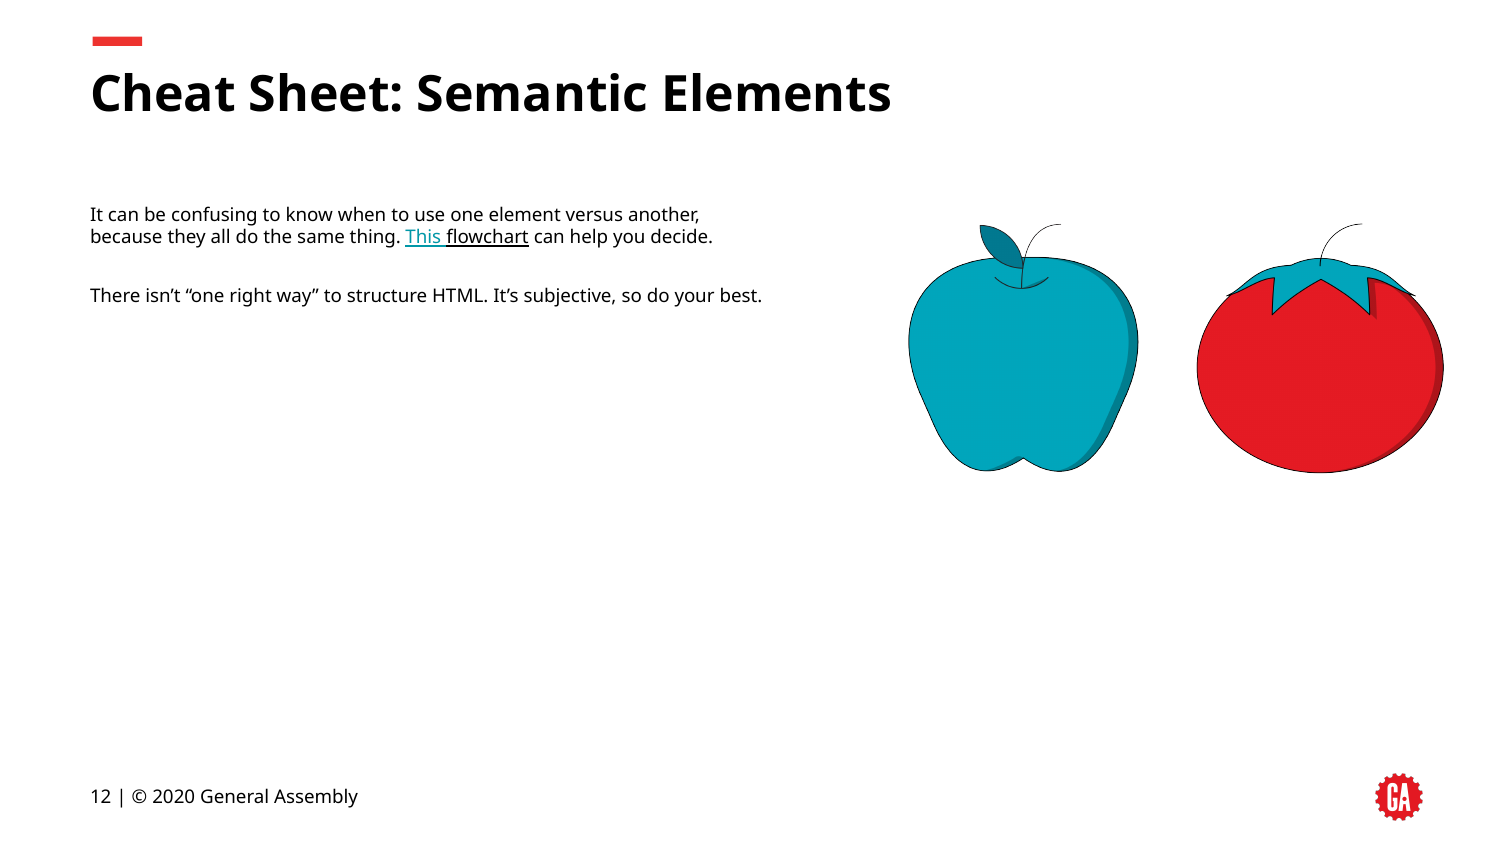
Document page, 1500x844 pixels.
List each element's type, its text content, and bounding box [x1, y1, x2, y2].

picture [895, 219, 1151, 475]
picture [1193, 219, 1449, 475]
picture [1373, 771, 1425, 823]
title Cheat Sheet: Semantic Elements [75, 46, 1473, 140]
list It can be confusing to know when to use one element versus another, because they all do the same thing. This flowchart can help you decide. There isn’t “one right way” to structure HTML. It’s subjective, so do your best. [75, 187, 790, 670]
slide_number ‹#› | © 2020 General Assembly [75, 764, 465, 830]
